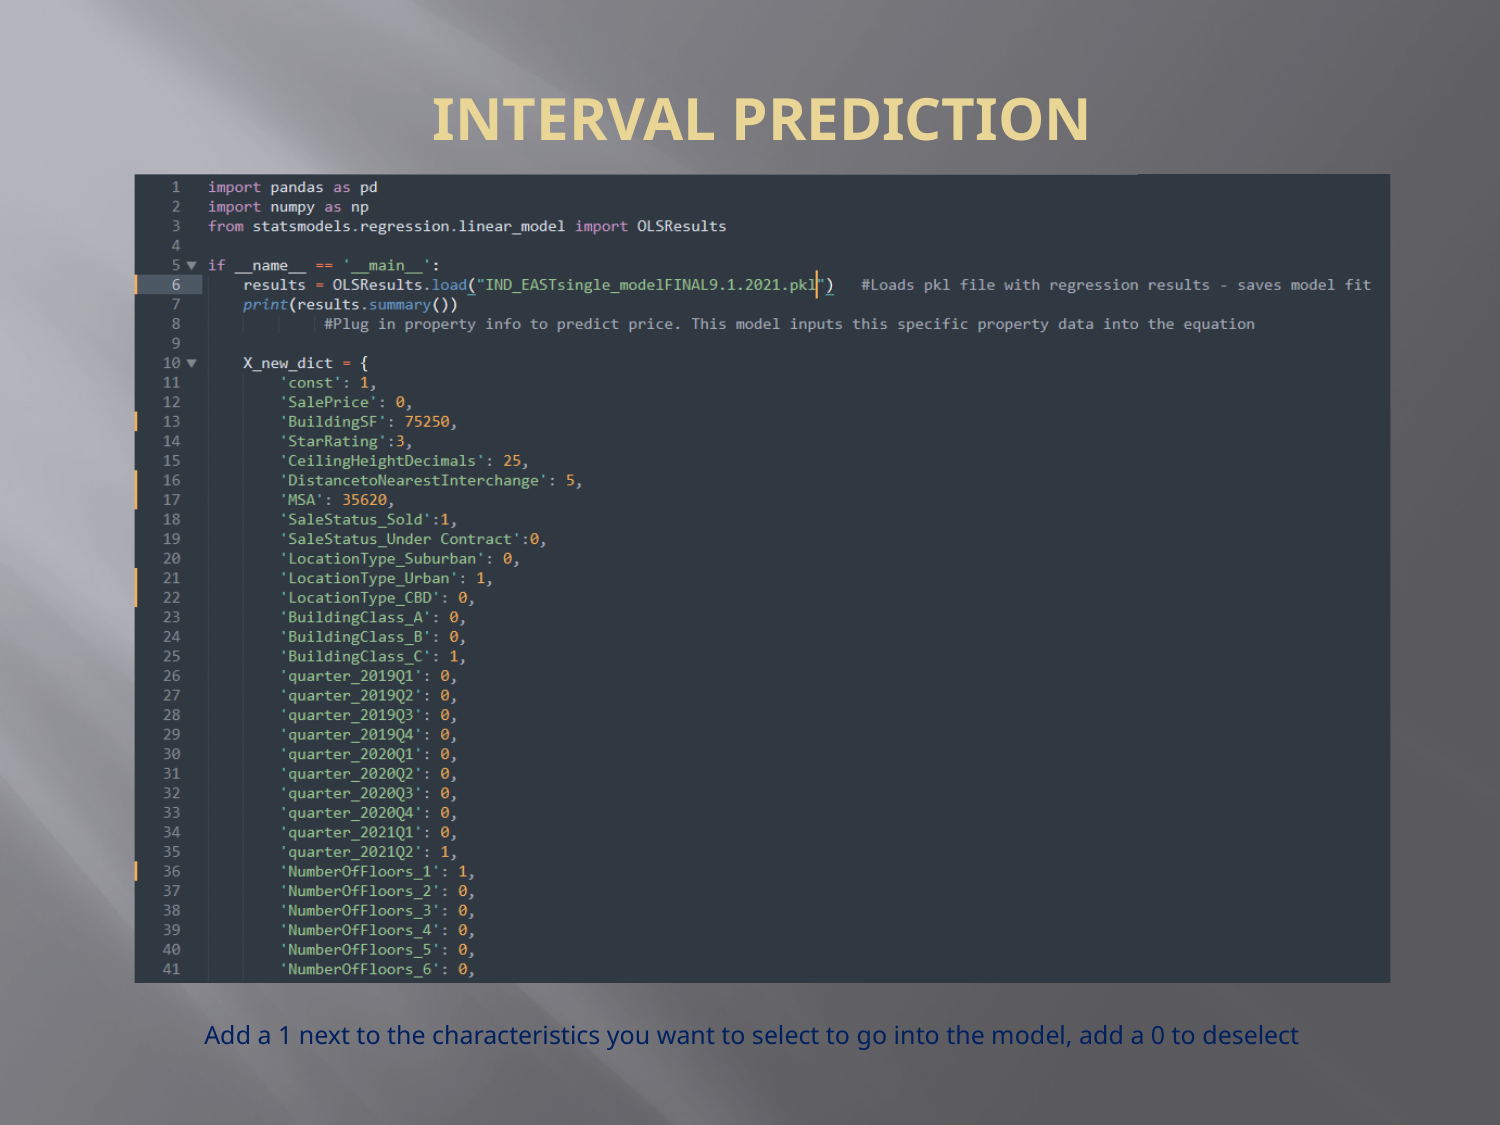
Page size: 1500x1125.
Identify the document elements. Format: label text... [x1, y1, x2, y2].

text_box Interval prediction [99, 75, 1425, 160]
text_box Add a 1 next to the characteristics you want to select to go into the model, add a 0 to deselect [65, 1012, 1441, 1058]
picture [134, 174, 1391, 983]
